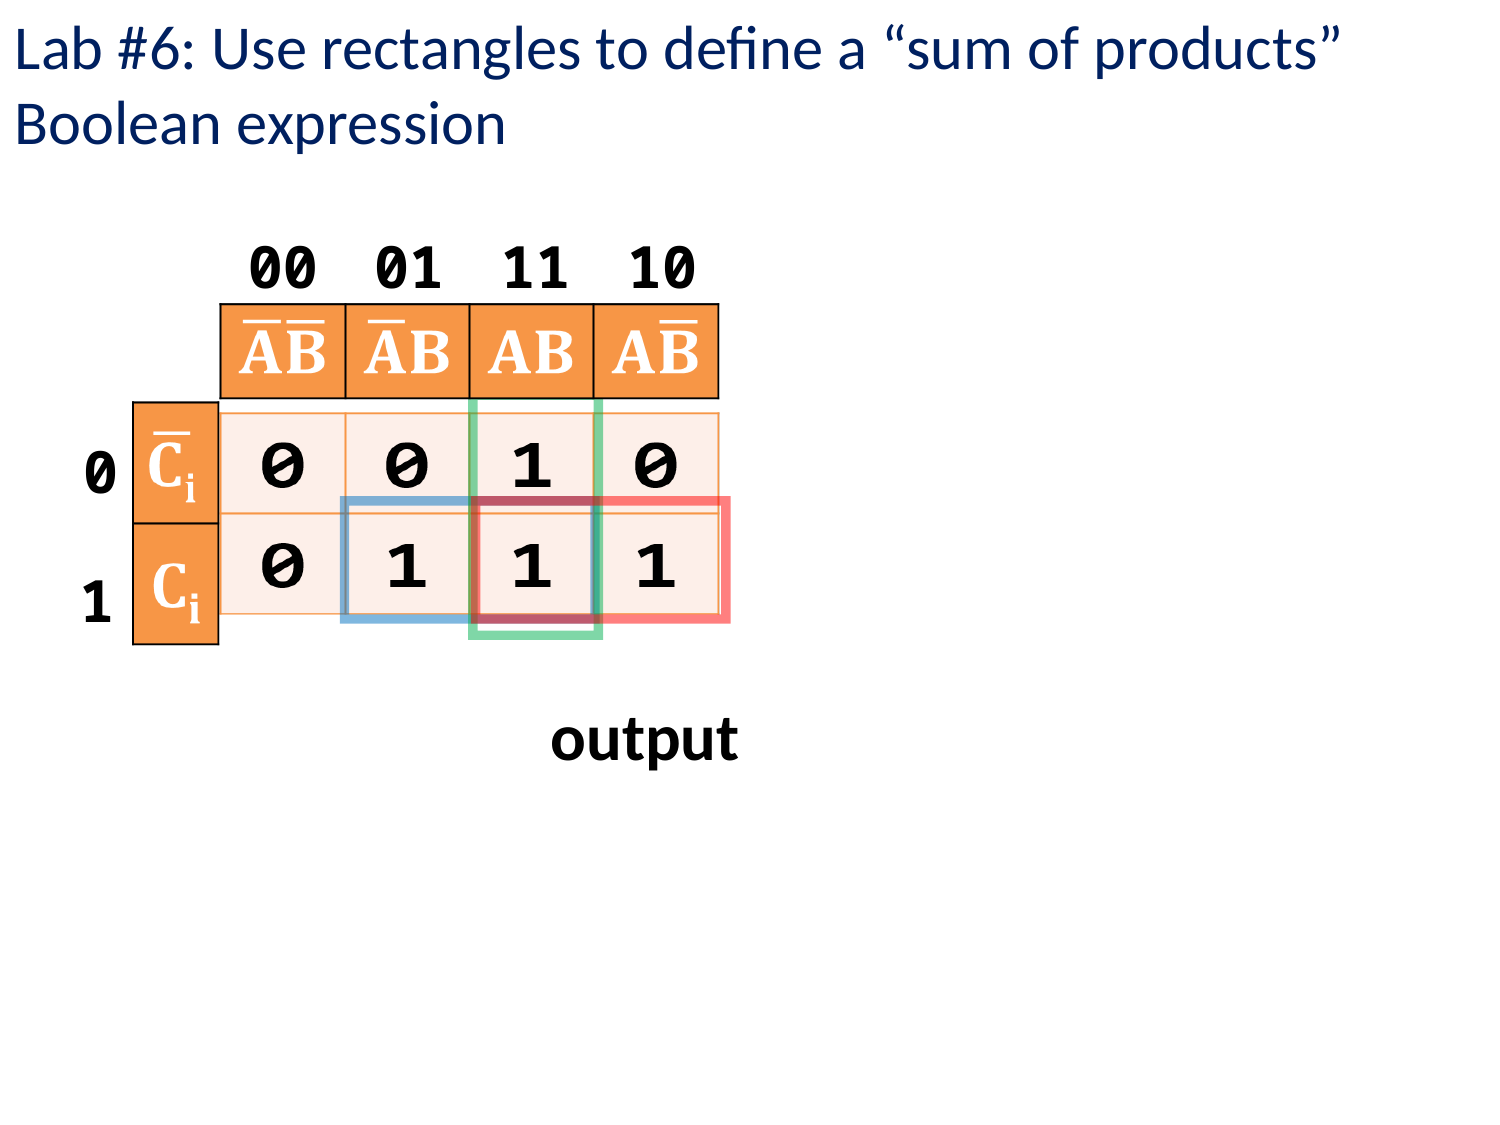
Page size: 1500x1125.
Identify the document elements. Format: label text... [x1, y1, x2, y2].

text_box 01 [356, 223, 463, 303]
text_box 00 [229, 223, 336, 303]
picture [131, 401, 720, 646]
text_box 11 [482, 223, 589, 303]
text_box 0 [44, 428, 131, 513]
text_box [720, 500, 727, 620]
text_box 10 [608, 223, 716, 303]
picture [219, 303, 720, 400]
text_box 1 [40, 557, 131, 642]
text_box Lab #6: Use rectangles to define a “sum of products” Boolean expression [0, 0, 1411, 165]
